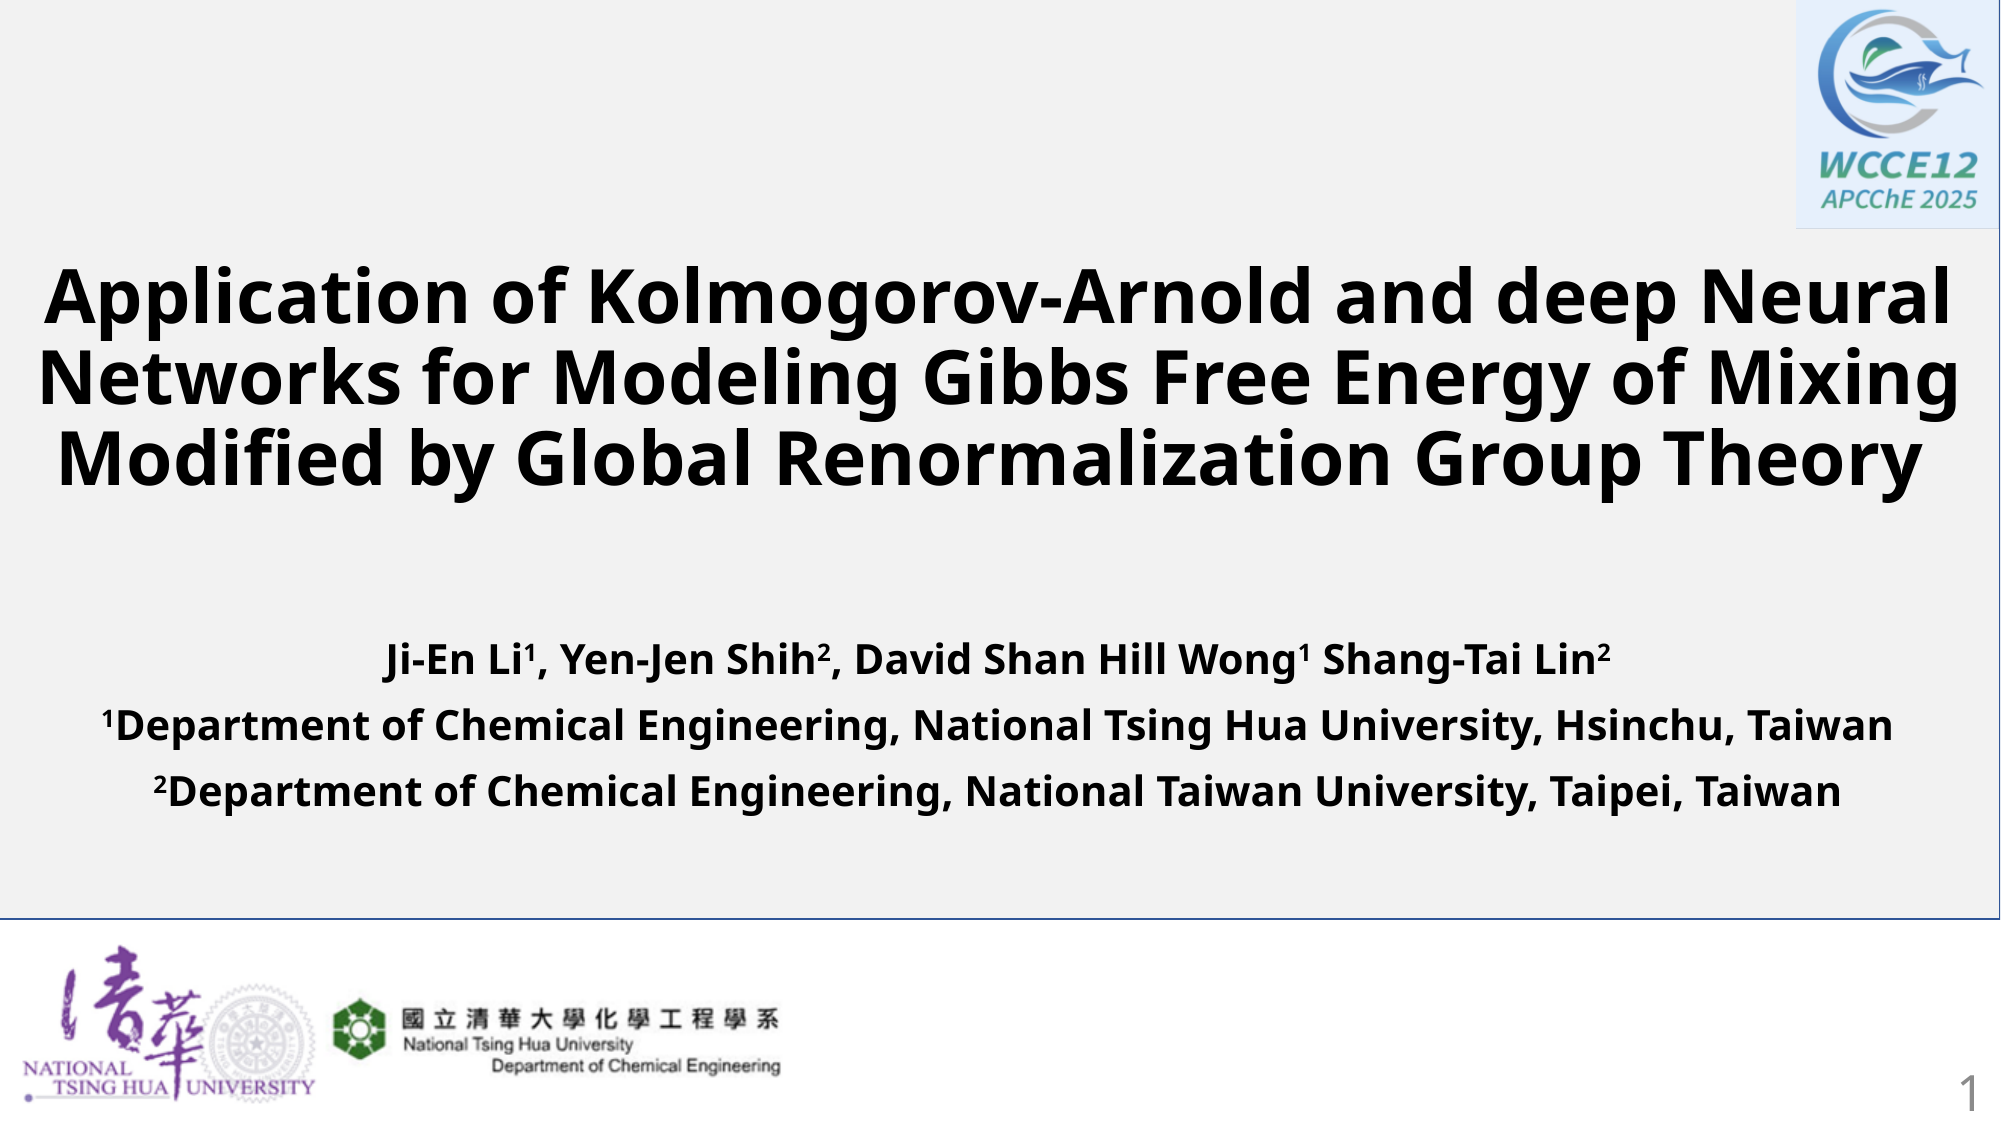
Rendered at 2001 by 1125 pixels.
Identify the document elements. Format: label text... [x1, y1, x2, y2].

slide_number 1 [1550, 1065, 2000, 1125]
picture [0, 920, 2001, 1125]
title Application of Kolmogorov-Arnold and deep Neural Networks for Modeling Gibbs Free Energy of Mixing Modified by Global Renormalization Group Theory [0, 184, 2000, 576]
picture [1796, 0, 2000, 184]
subtitle Ji-En Li1, Yen-Jen Shih2, David Shan Hill Wong1 Shang-Tai Lin2 1Department of Chemical Engineering, National Tsing Hua University, Hsinchu, Taiwan 2Department of Chemical Engineering, National Taiwan University, Taipei, Taiwan [6, 590, 1991, 863]
